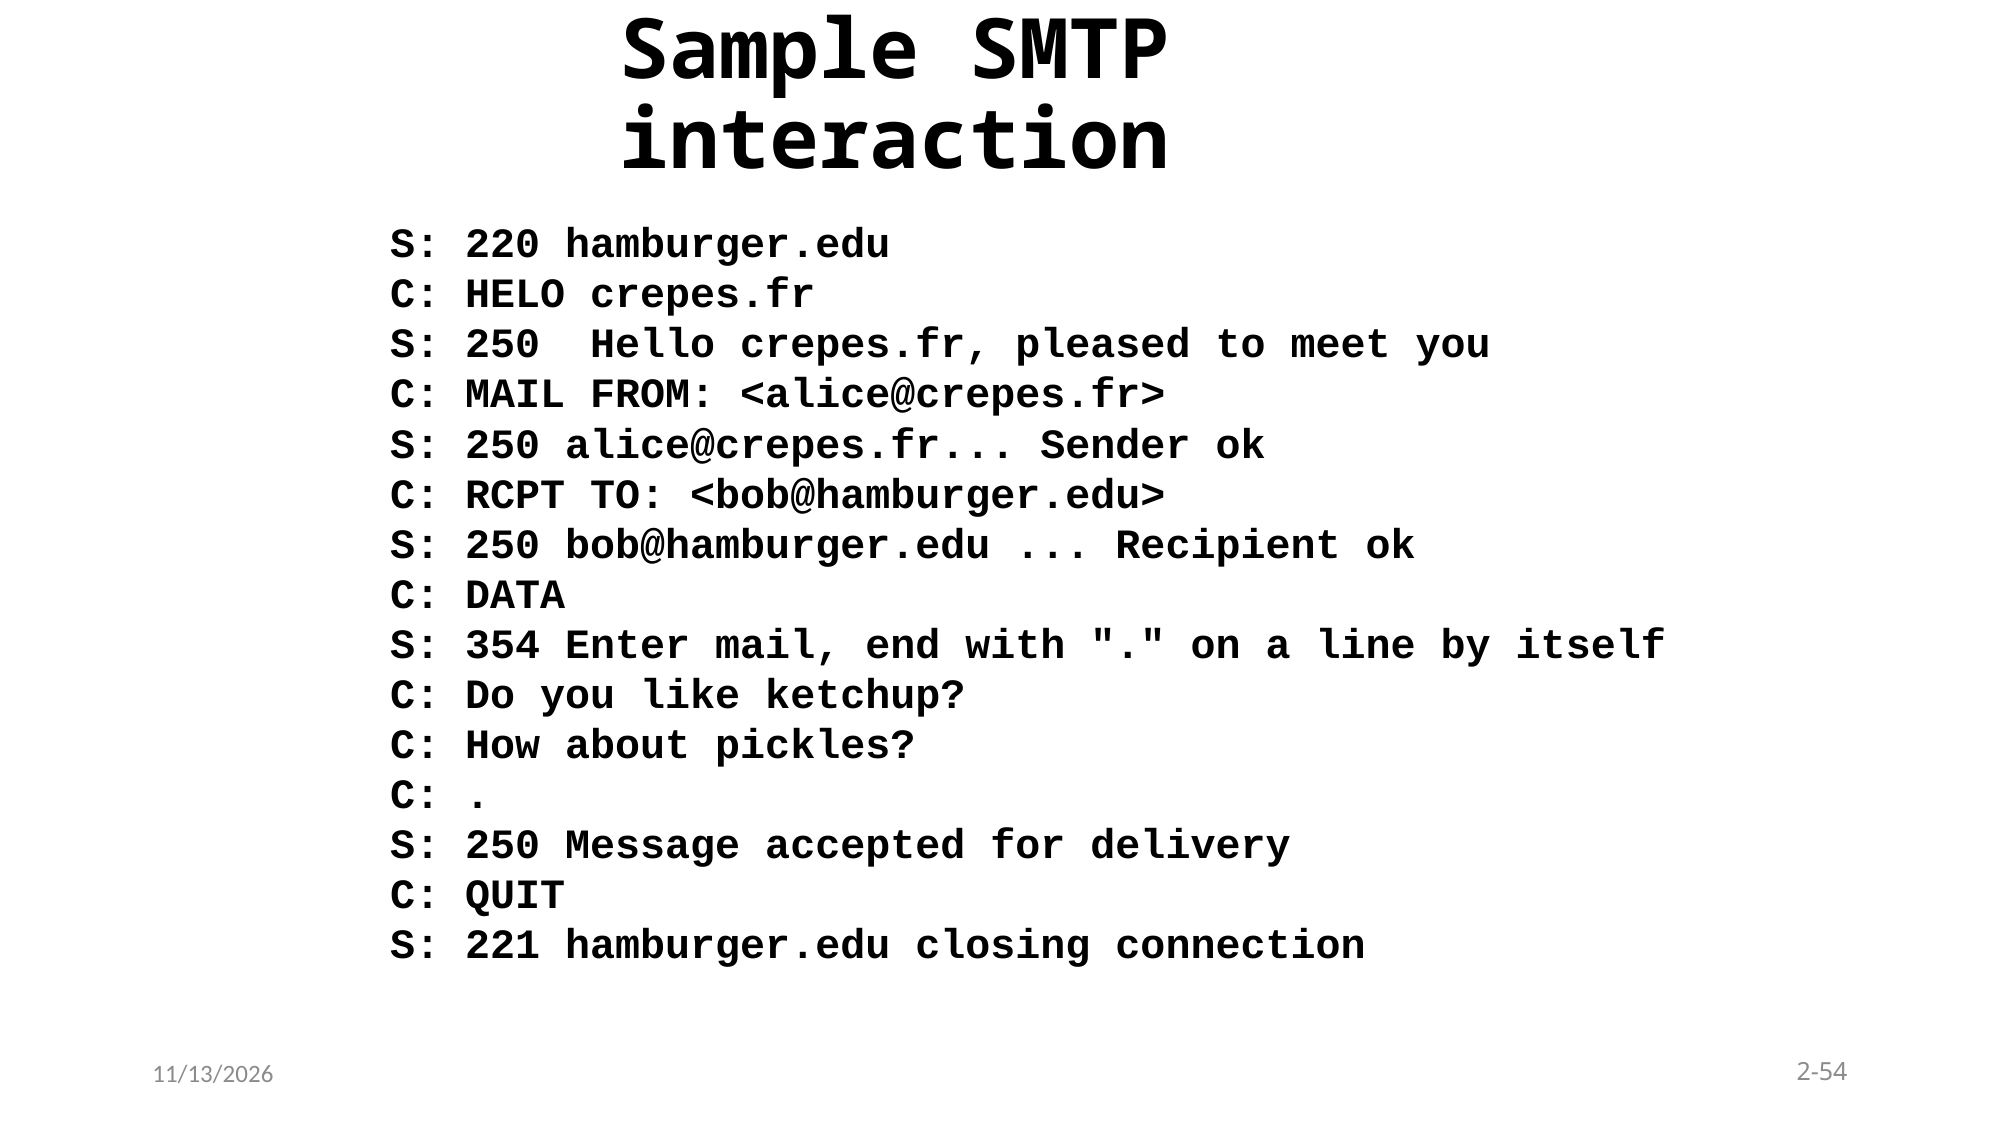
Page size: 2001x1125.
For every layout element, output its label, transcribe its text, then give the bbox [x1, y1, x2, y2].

slide_number 2-54 [1412, 1042, 1863, 1103]
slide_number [137, 1042, 588, 1103]
text_box S: 220 hamburger.edu C: HELO crepes.fr S: 250 Hello crepes.fr, pleased to meet you C: MAIL FROM: <alice@crepes.fr> S: 250 alice@crepes.fr... Sender ok C: RCPT TO: <bob@hamburger.edu> S: 250 bob@hamburger.edu ... Recipient ok C: DATA S: 354 Enter mail, end with "." on a line by itself C: Do you like ketchup? C: How about pickles? C: . S: 250 Message accepted for delivery C: QUIT S: 221 hamburger.edu closing connection [250, 208, 1705, 974]
title Sample SMTP interaction [604, 22, 1706, 171]
